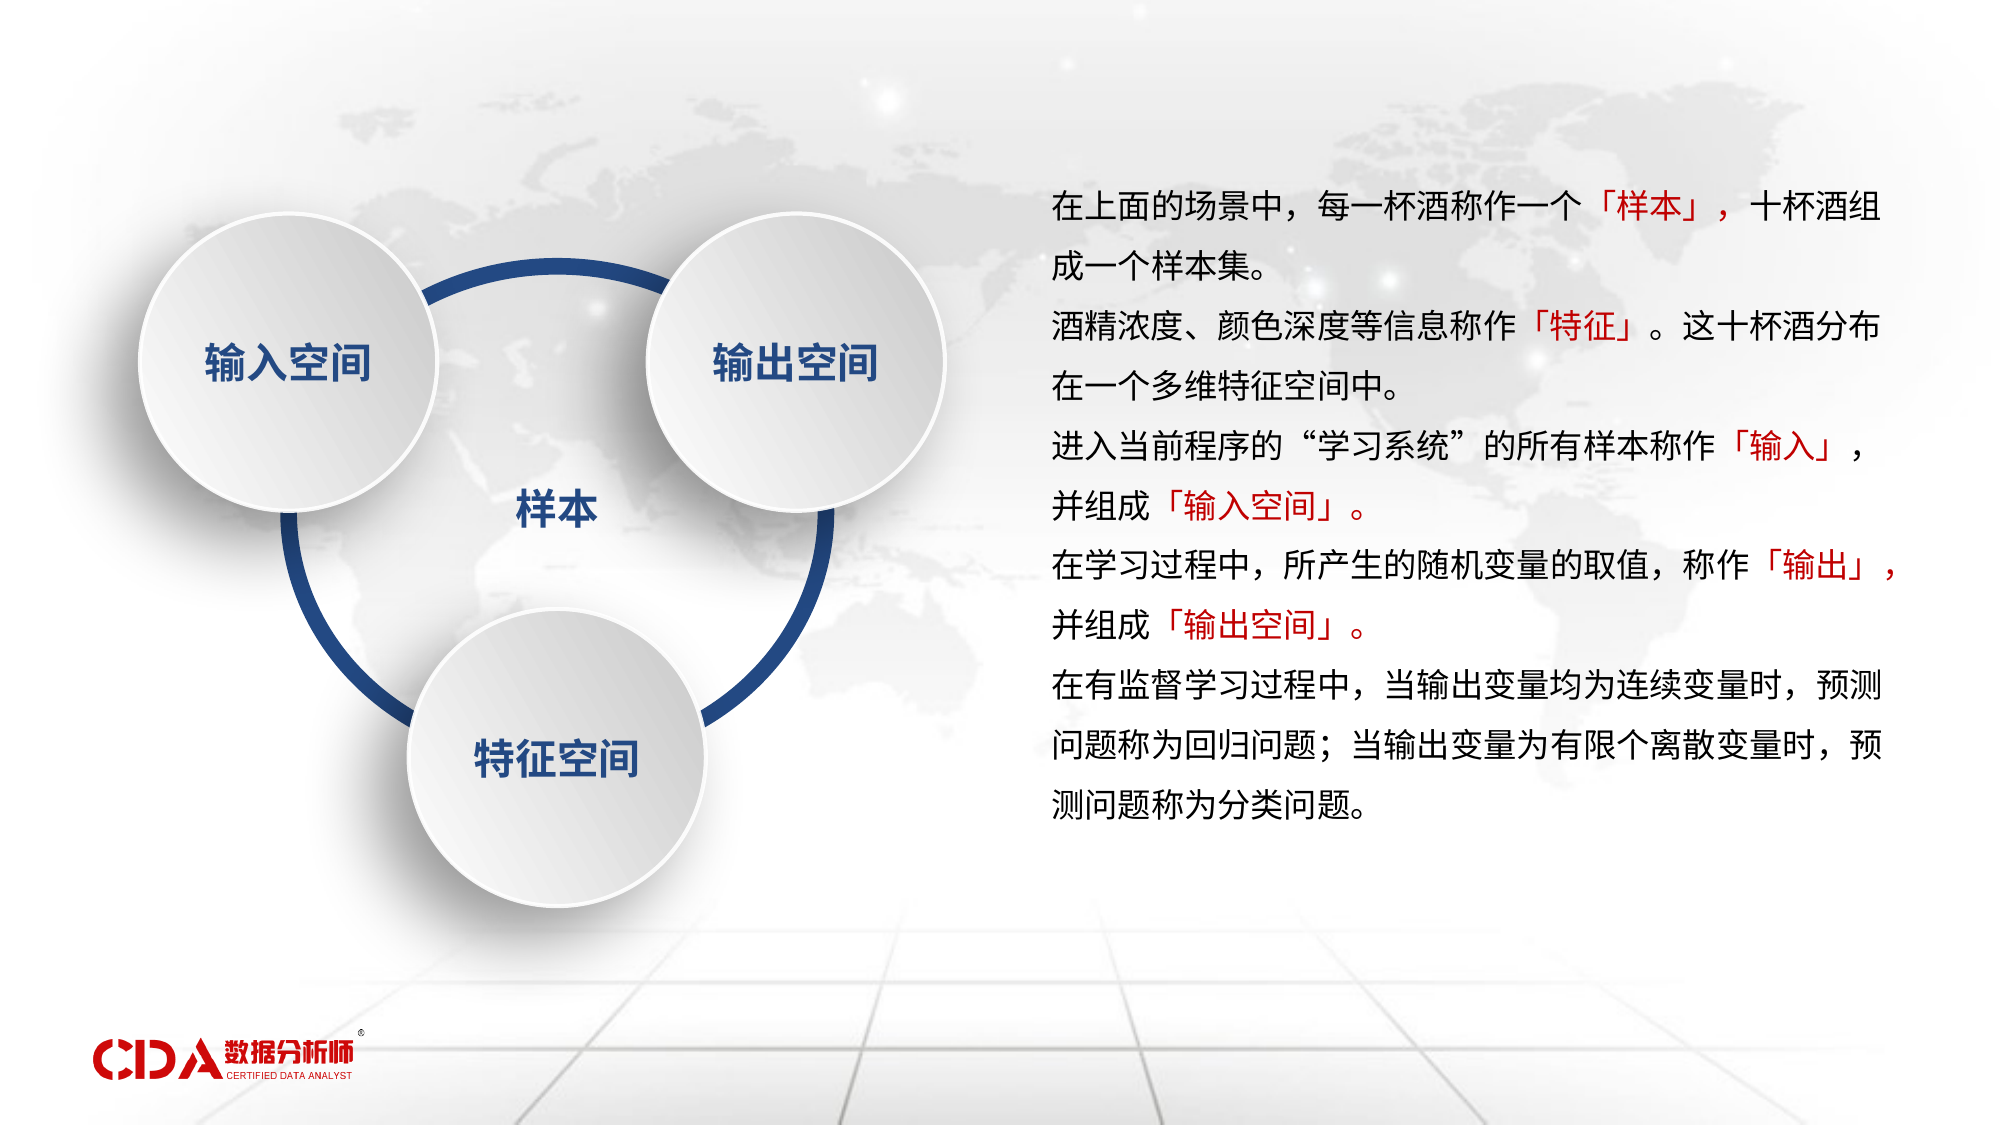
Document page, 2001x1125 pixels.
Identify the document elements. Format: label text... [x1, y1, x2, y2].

picture [0, 0, 2001, 1125]
text_box 样本 [299, 265, 816, 718]
text_box 特征空间 [407, 607, 707, 908]
text_box 在上面的场景中，每一杯酒称作一个「样本」，十杯酒组成一个样本集。 酒精浓度、颜色深度等信息称作「特征」。这十杯酒分布在一个多维特征空间中。 进入当前程序的“学习系统”的所有样本称作「输入」，并组成「输入空间」。 在学习过程中，所产生的随机变量的取值，称作「输出」，并组成「输出空间」。 在有监督学习过程中，当输出变量均为连续变量时，预测问题称为回归问题；当输出变量为有限个离散变量时，预测问题称为分类问题。 [1036, 158, 1901, 952]
text_box 输入空间 [138, 212, 439, 512]
text_box 输出空间 [646, 212, 946, 512]
